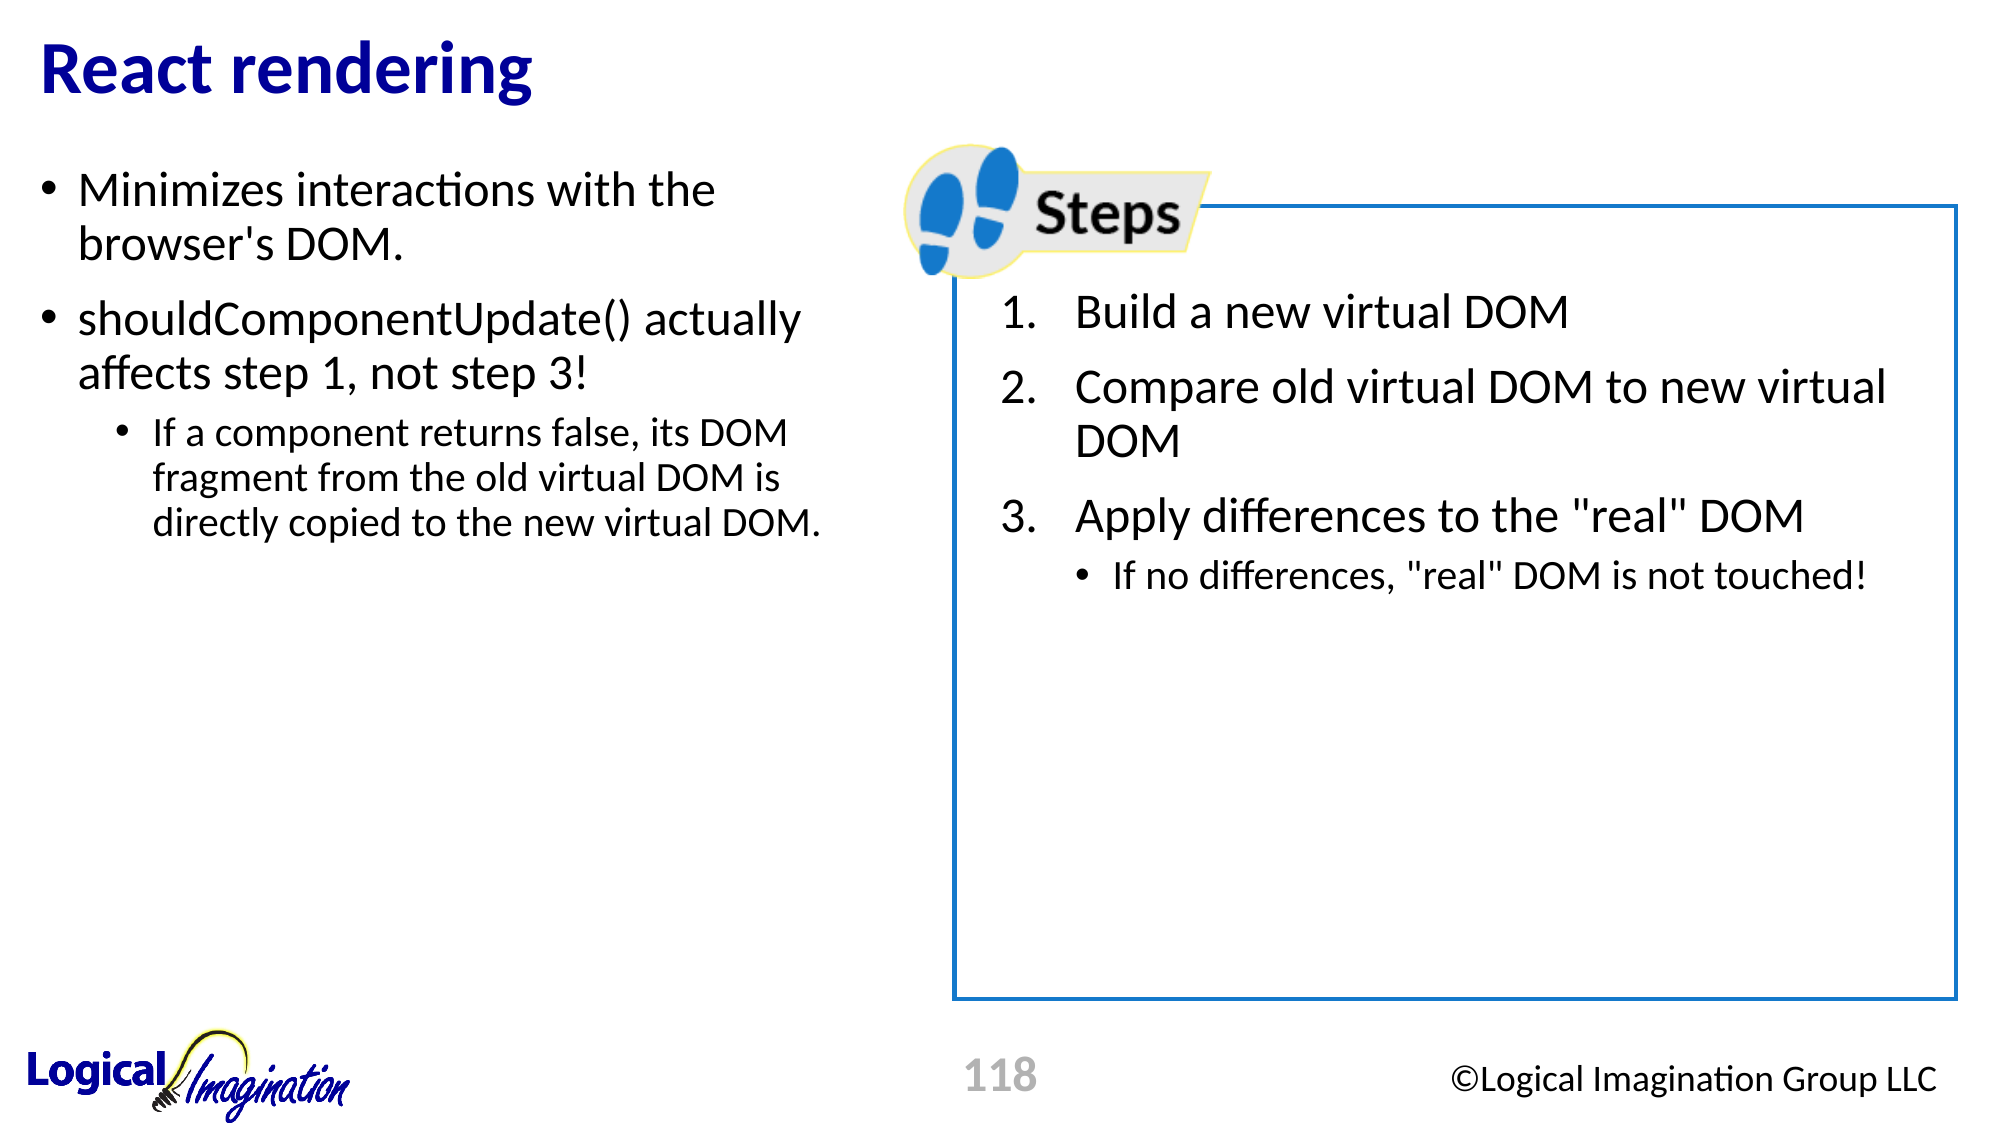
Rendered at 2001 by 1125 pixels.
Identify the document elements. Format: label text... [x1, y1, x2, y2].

title React rendering [25, 21, 1957, 130]
picture [903, 143, 1212, 279]
list Minimizes interactions with the browser's DOM. shouldComponentUpdate() actually affects step 1, not step 3! If a component returns false, its DOM fragment from the old virtual DOM is directly copied to the new virtual DOM. [24, 155, 904, 1000]
list Build a new virtual DOM Compare old virtual DOM to new virtual DOM Apply differences to the "real" DOM If no differences, "real" DOM is not touched! [984, 277, 1931, 983]
picture [25, 1025, 350, 1125]
slide_number 118 [902, 1035, 1098, 1108]
